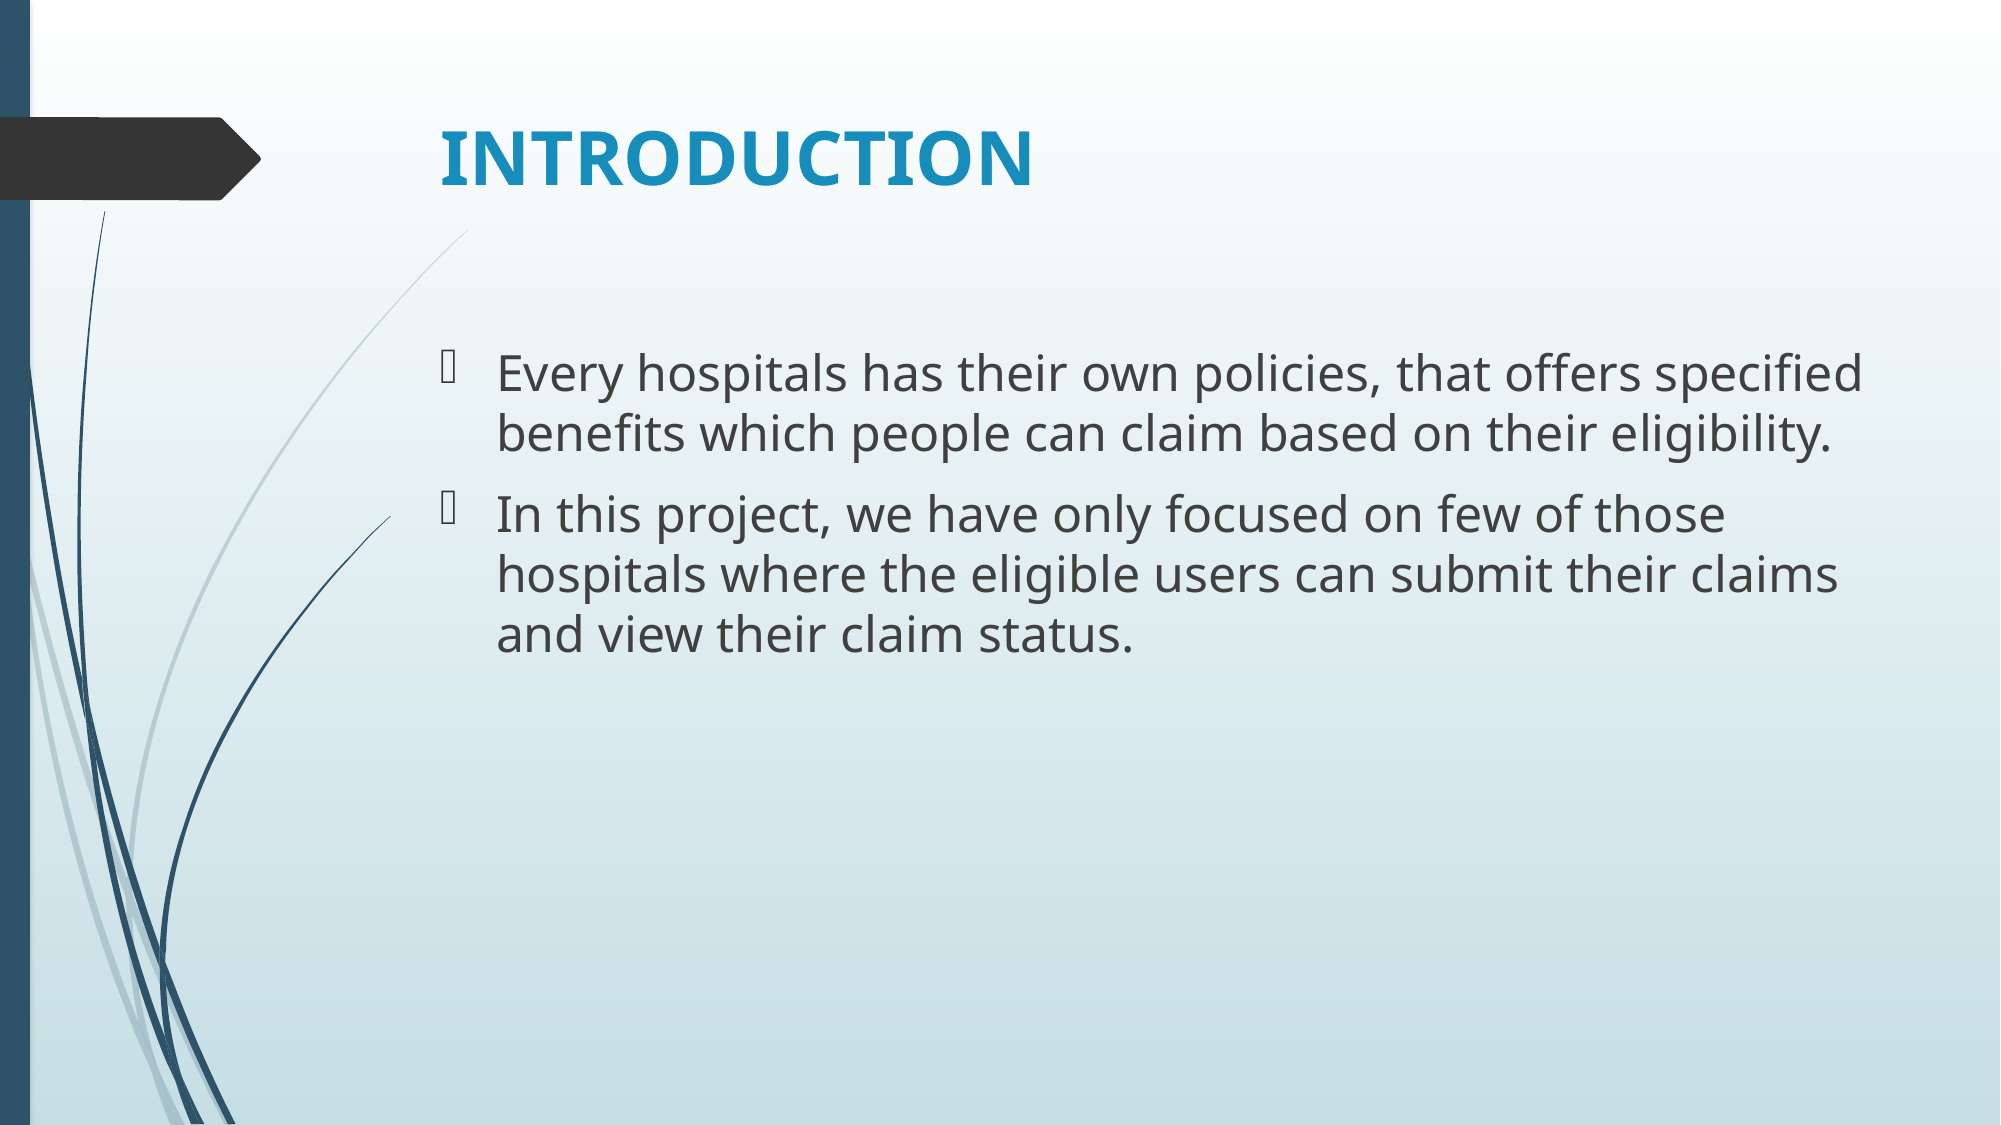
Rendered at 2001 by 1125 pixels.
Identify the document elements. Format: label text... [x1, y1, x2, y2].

list Every hospitals has their own policies, that offers specified benefits which people can claim based on their eligibility. In this project, we have only focused on few of those hospitals where the eligible users can submit their claims and view their claim status. [424, 334, 1888, 970]
title INTRODUCTION [425, 102, 1888, 313]
